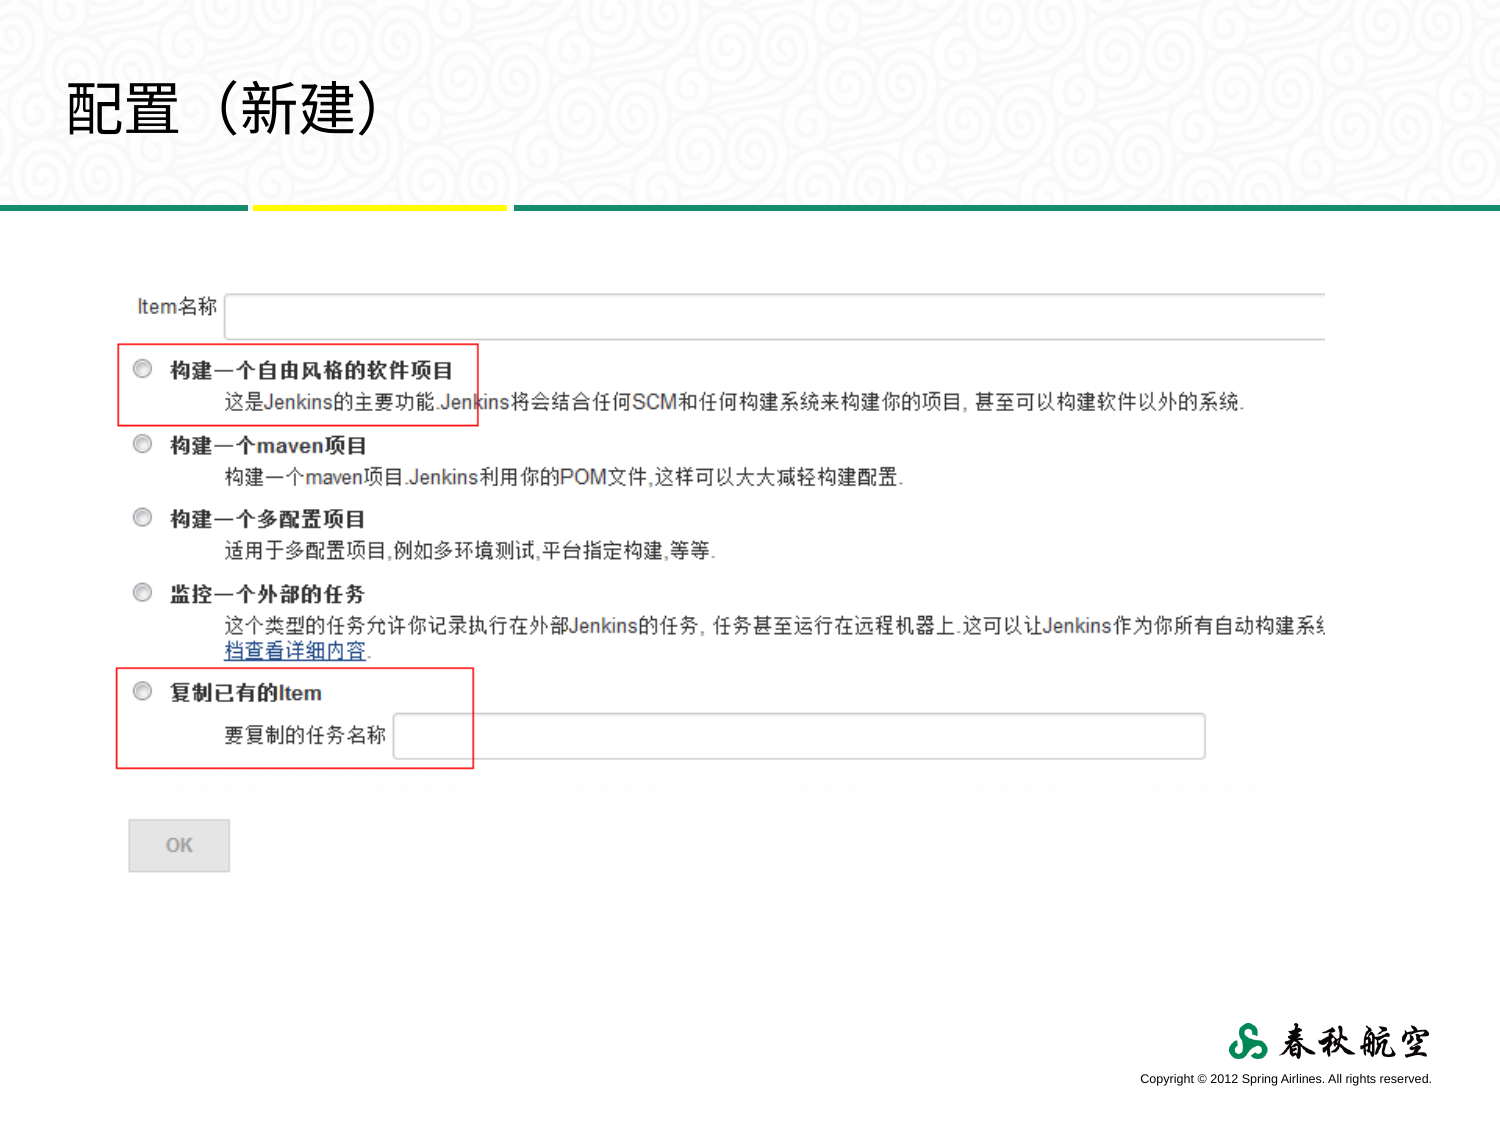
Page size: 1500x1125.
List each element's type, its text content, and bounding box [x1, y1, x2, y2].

text_box 配置（新建） [50, 65, 1401, 164]
picture [1229, 1023, 1429, 1059]
picture [88, 278, 1325, 883]
